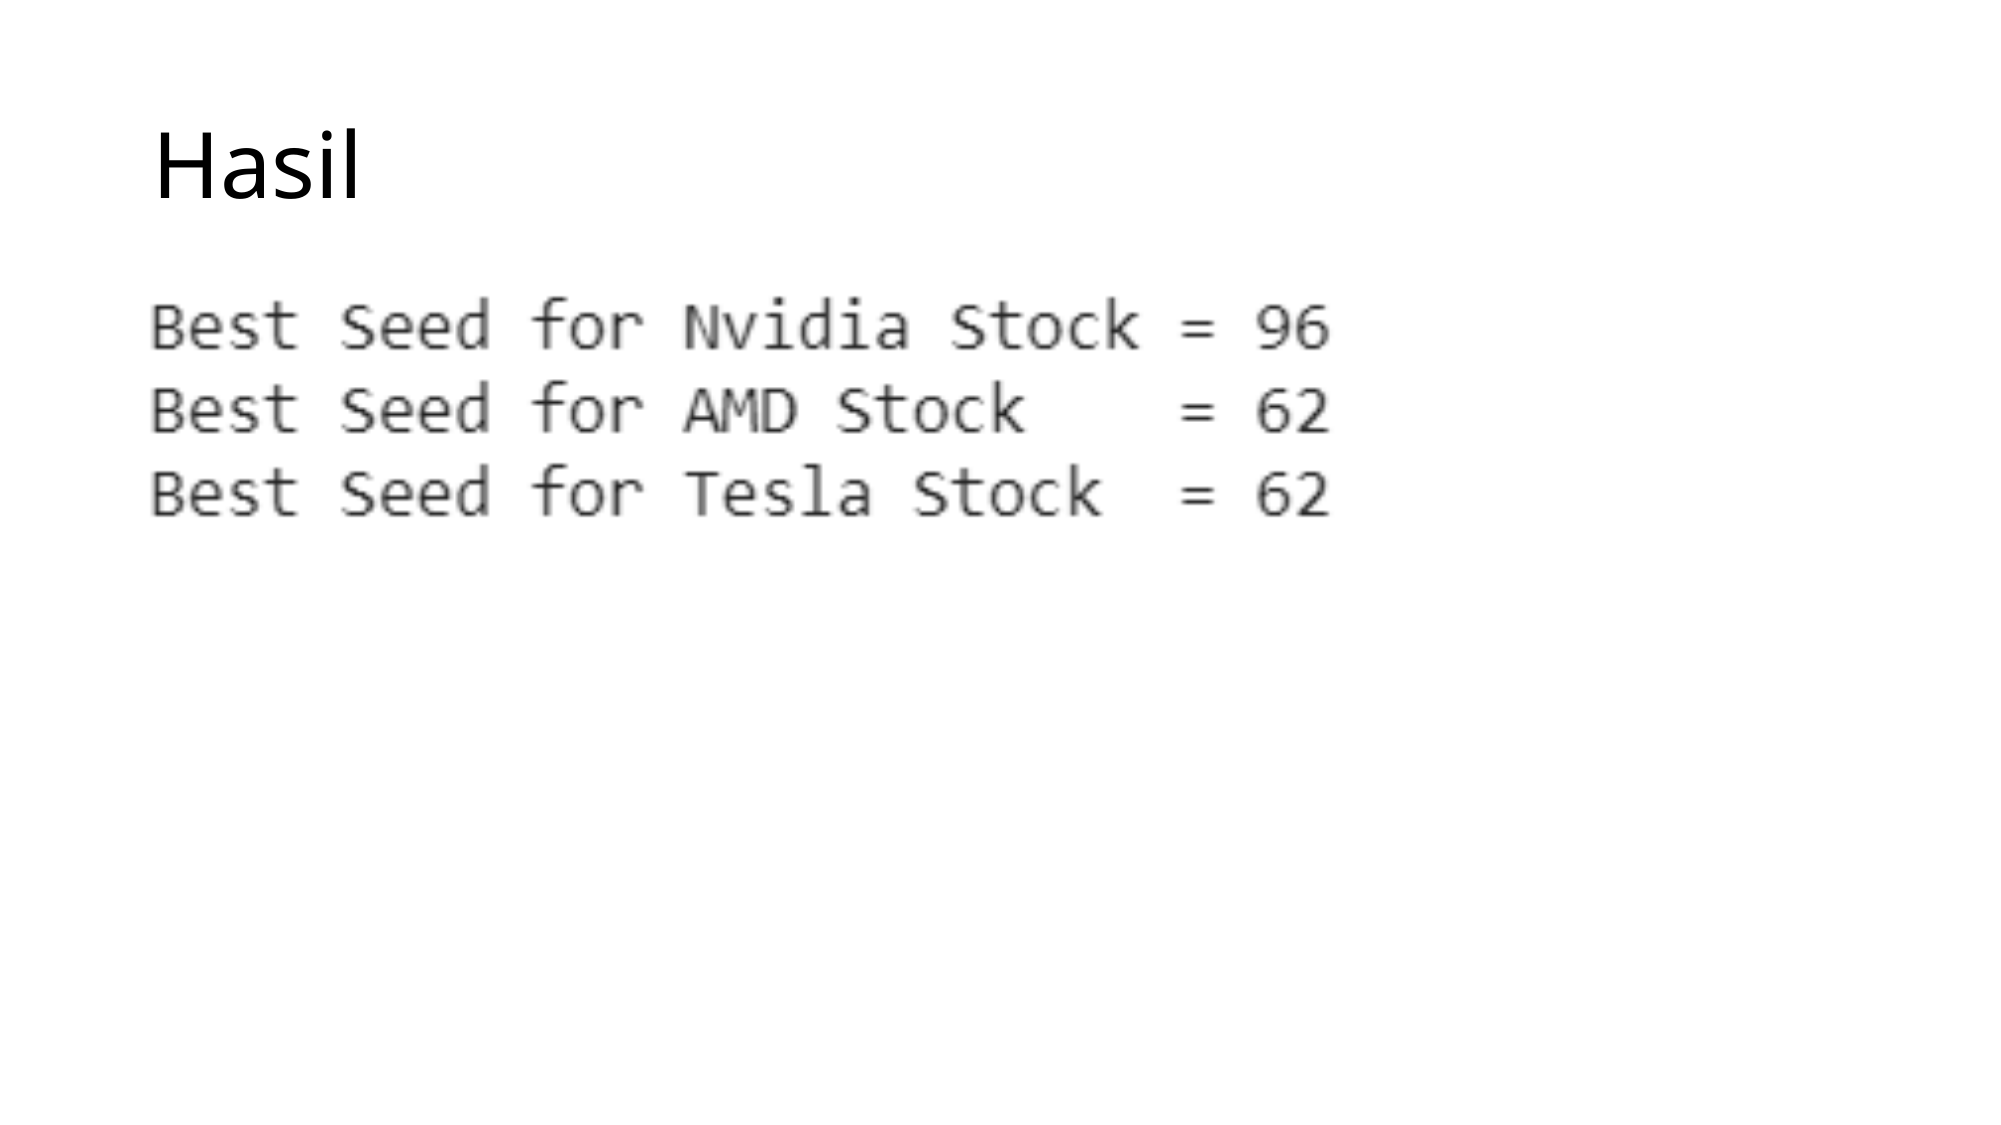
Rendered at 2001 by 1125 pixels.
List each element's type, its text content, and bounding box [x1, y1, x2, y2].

title Hasil [137, 59, 1863, 278]
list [137, 267, 1445, 553]
